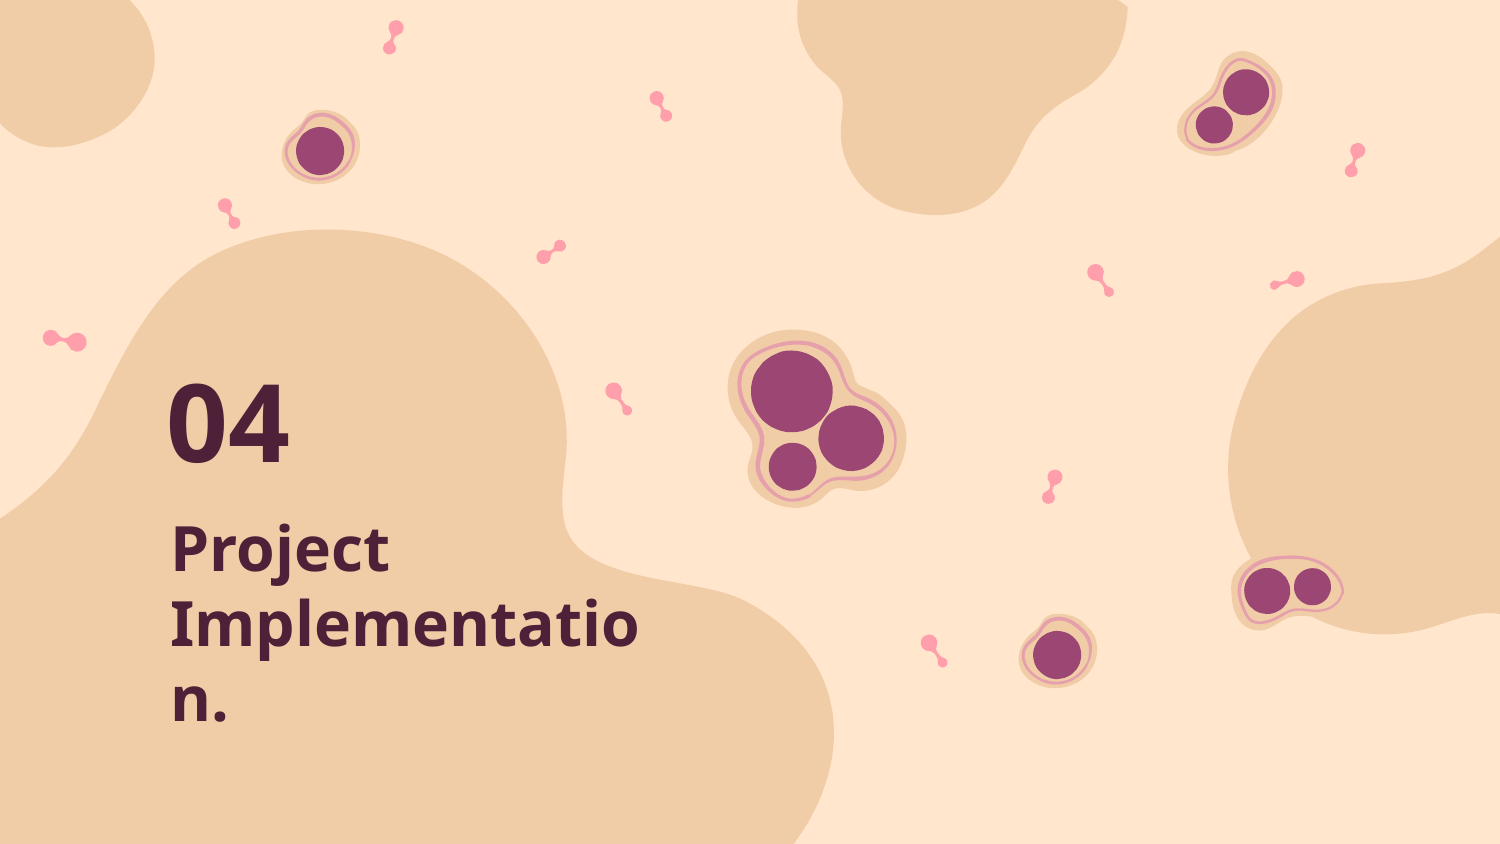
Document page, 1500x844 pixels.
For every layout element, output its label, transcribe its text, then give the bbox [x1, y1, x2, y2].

title 04 [151, 339, 630, 459]
title Project Implementation. [154, 493, 658, 604]
subtitle [151, 613, 630, 734]
